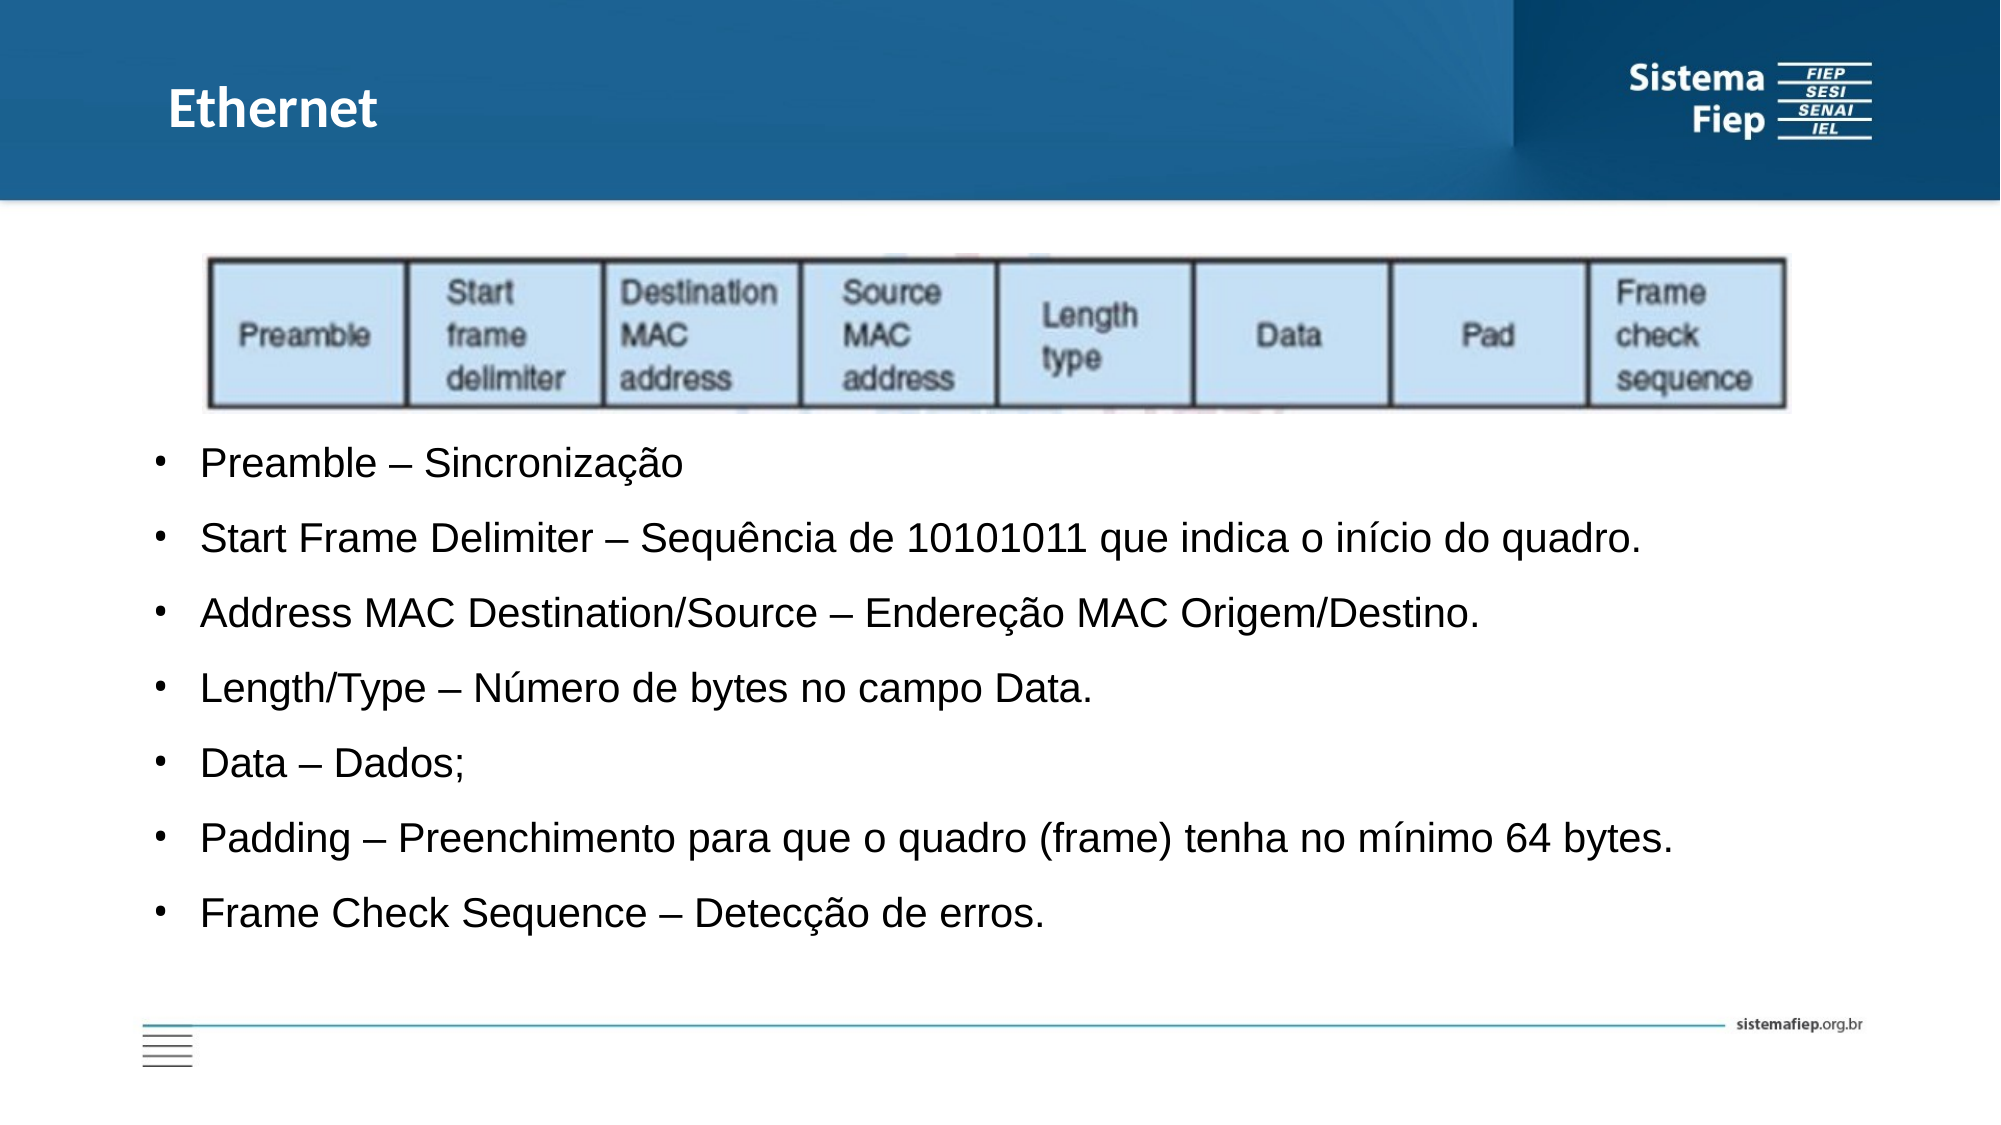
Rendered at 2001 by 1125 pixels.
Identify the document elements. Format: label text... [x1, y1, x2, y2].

text_box Preamble – Sincronização Start Frame Delimiter – Sequência de 10101011 que indica o início do quadro. Address MAC Destination/Source – Endereção MAC Origem/Destino. Length/Type – Número de bytes no campo Data. Data – Dados; Padding – Preenchimento para que o quadro (frame) tenha no mínimo 64 bytes. Frame Check Sequence – Detecção de erros. [150, 408, 1792, 936]
title Ethernet [166, 67, 381, 258]
picture [0, 0, 2000, 1067]
